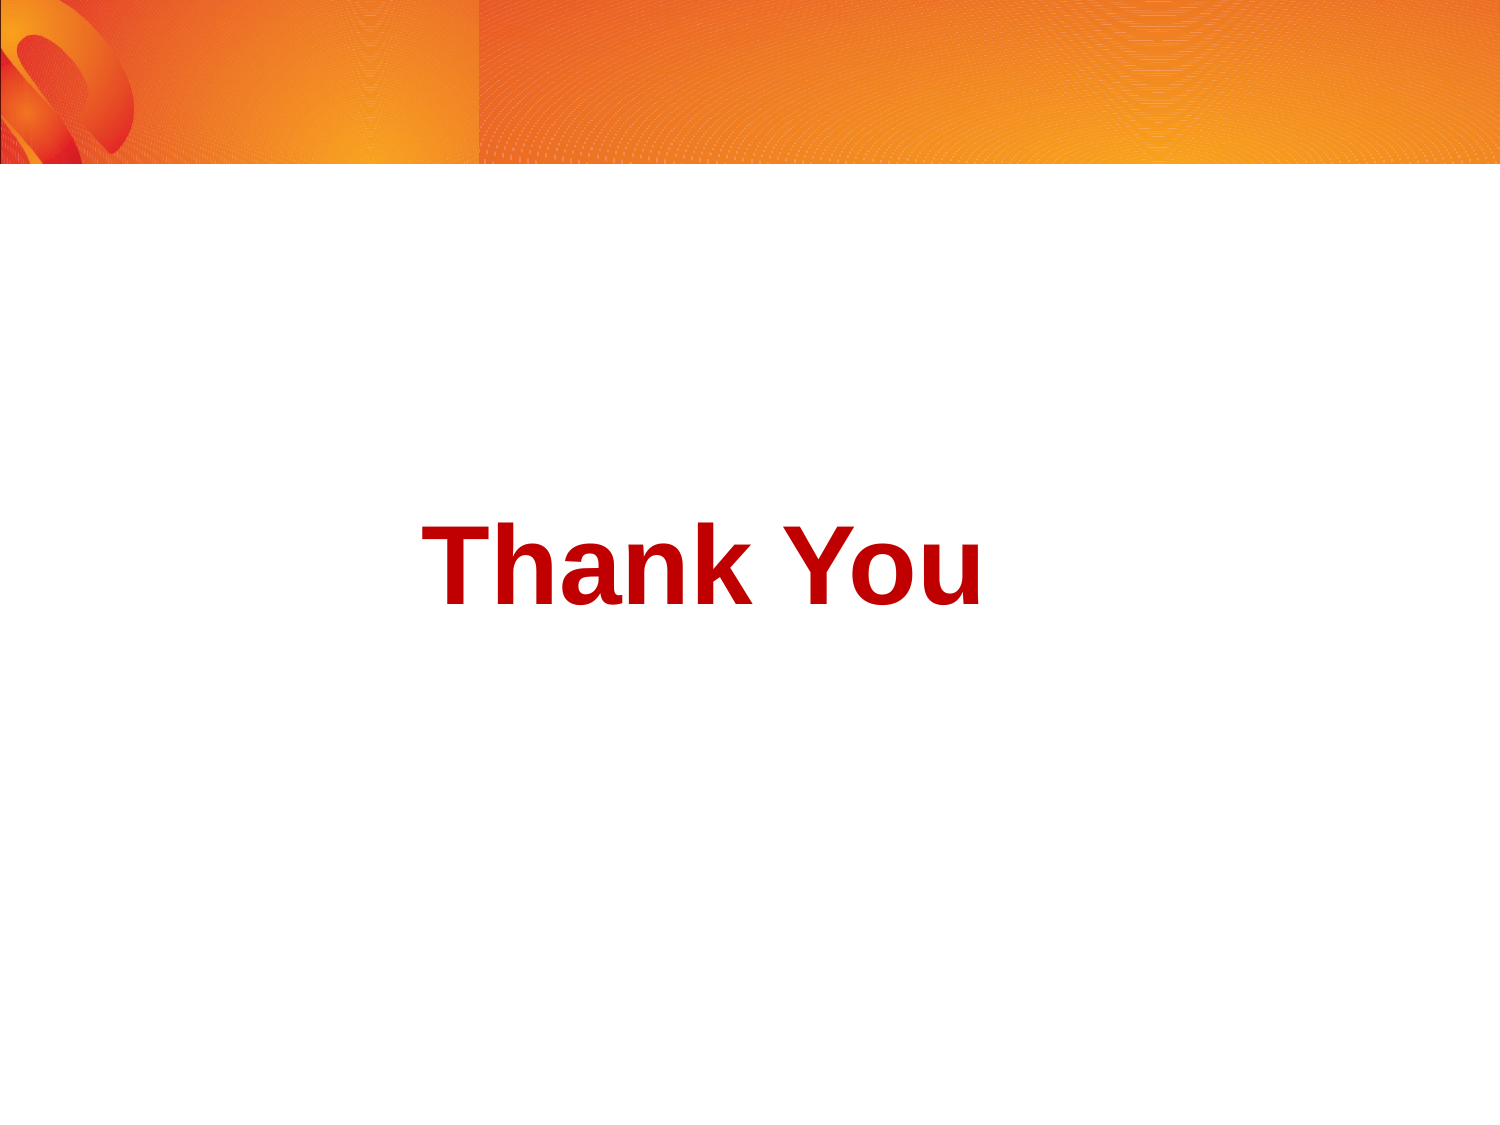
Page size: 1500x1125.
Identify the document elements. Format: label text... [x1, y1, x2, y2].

title Thank You [100, 538, 1309, 635]
picture [0, 0, 1500, 164]
